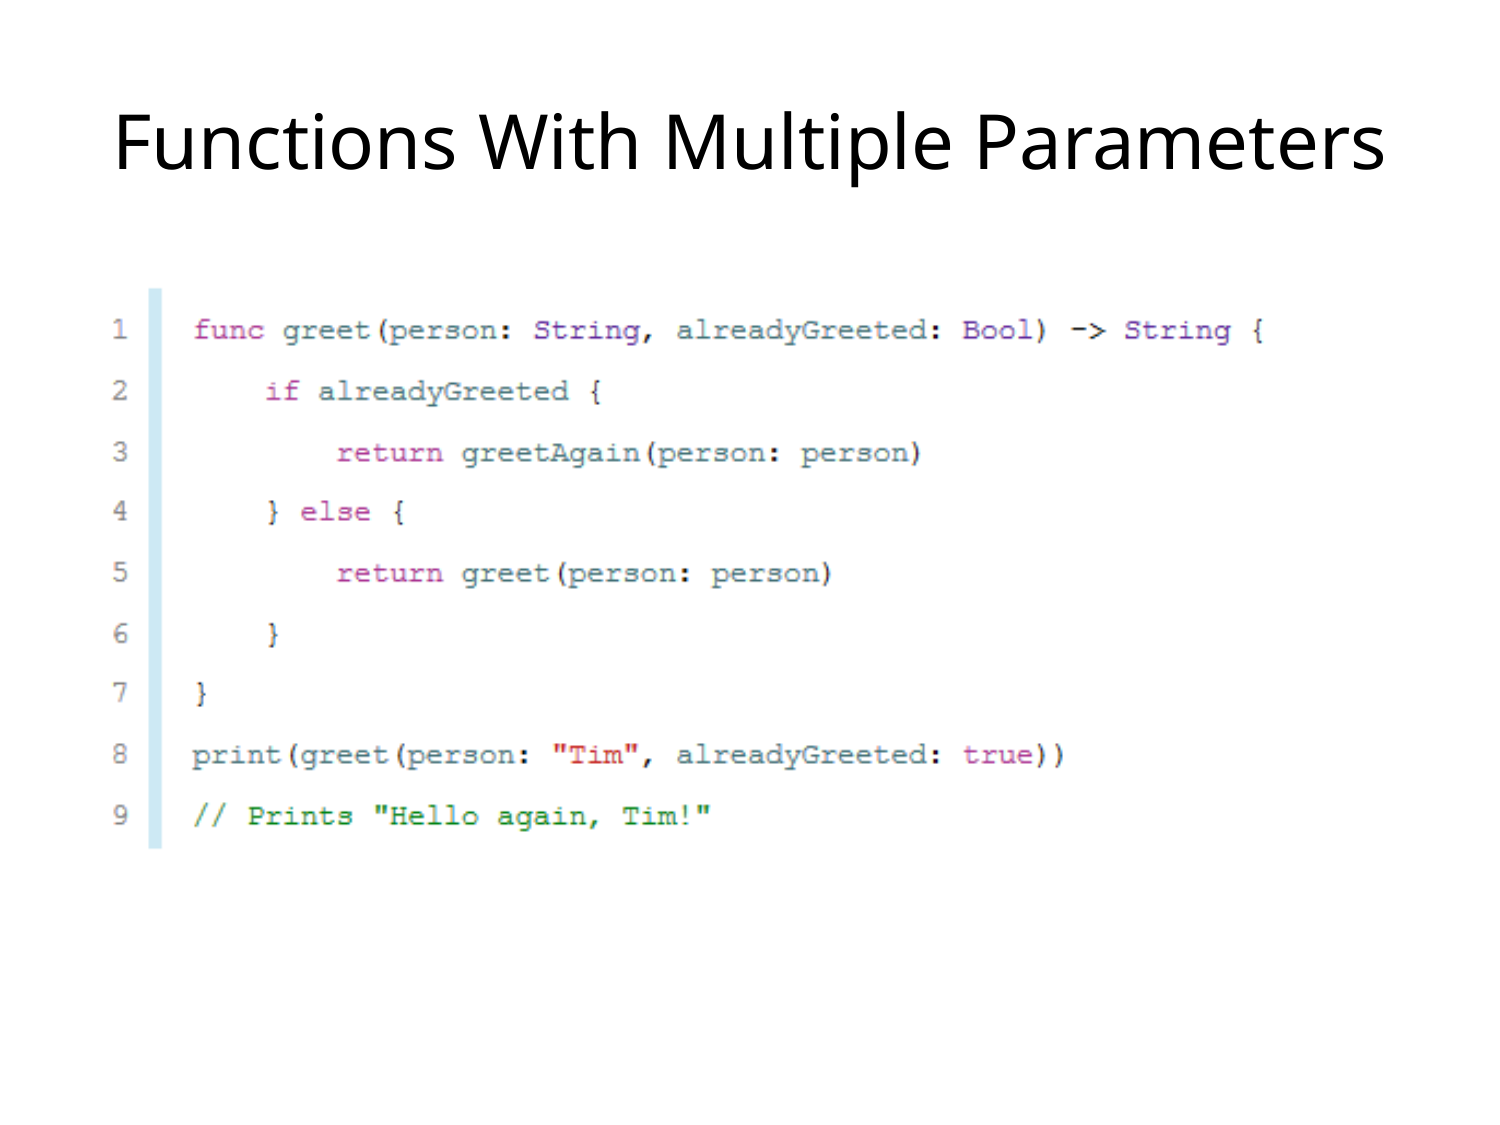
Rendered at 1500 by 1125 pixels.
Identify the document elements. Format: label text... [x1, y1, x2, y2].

picture [88, 278, 1299, 858]
title Functions With Multiple Parameters [75, 45, 1425, 233]
